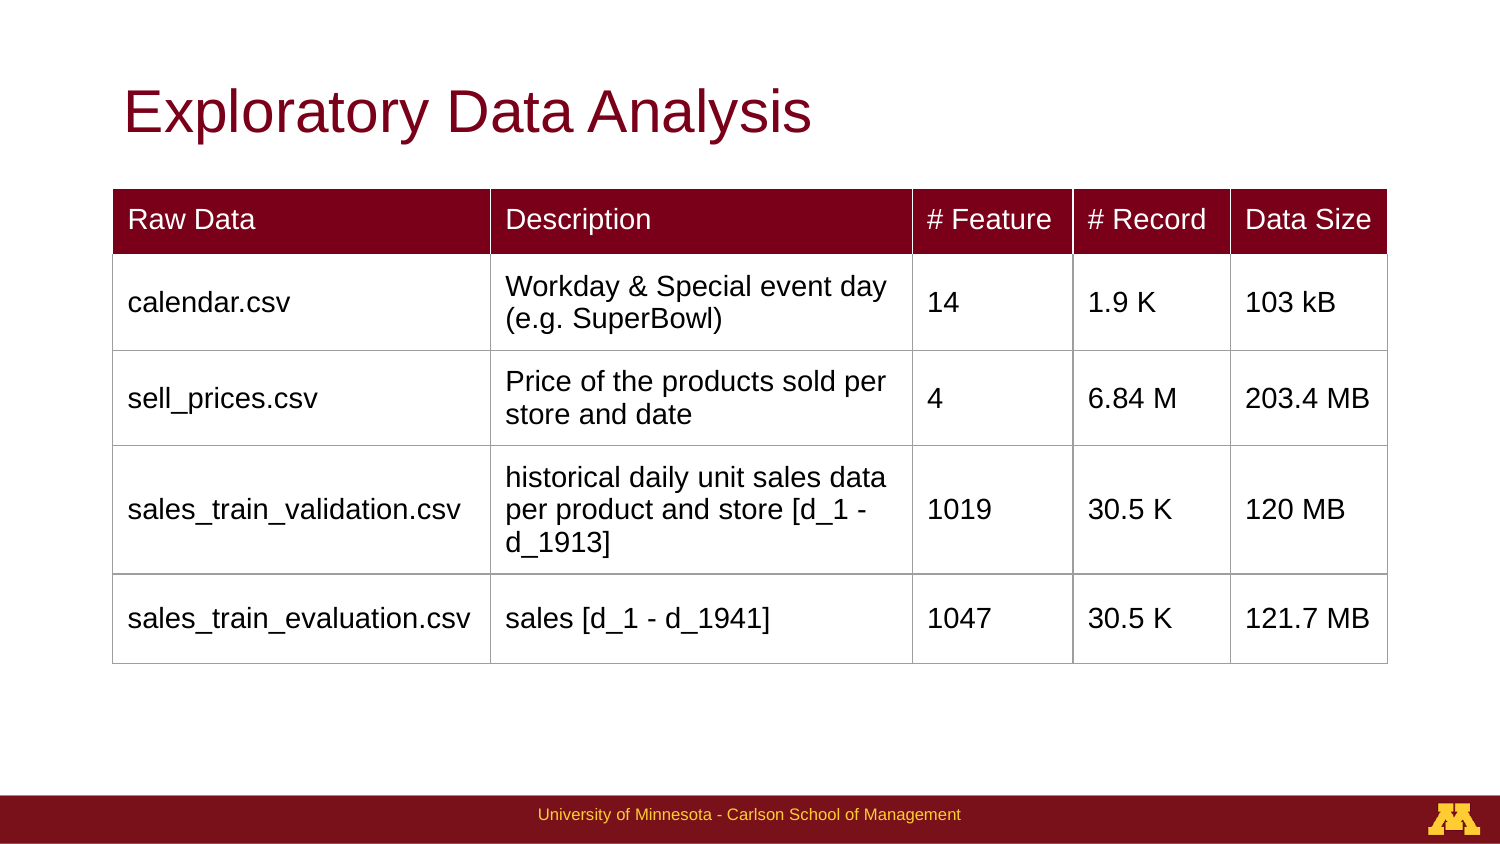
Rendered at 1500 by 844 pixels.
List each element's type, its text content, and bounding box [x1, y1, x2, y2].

table_cell 103 kB [1231, 255, 1387, 350]
table_header # Record [1074, 189, 1230, 254]
table_header Data Size [1231, 189, 1387, 254]
table_cell Price of the products sold per store and date [491, 351, 912, 445]
table_cell sales [d_1 - d_1941] [491, 575, 912, 663]
table_cell 6.84 M [1074, 351, 1230, 445]
text_box University of Minnesota - Carlson School of Management [0, 794, 1500, 835]
table_cell 1.9 K [1074, 255, 1230, 350]
title Exploratory Data Analysis [112, 37, 1388, 179]
table_cell 1019 [913, 446, 1072, 573]
table_cell sales_train_validation.csv [113, 446, 490, 573]
table_cell Workday & Special event day (e.g. SuperBowl) [491, 255, 912, 350]
table_cell 121.7 MB [1231, 575, 1387, 663]
table_cell 30.5 K [1074, 446, 1230, 573]
table_cell 14 [913, 255, 1072, 350]
table_cell 4 [913, 351, 1072, 445]
table_header Description [491, 189, 912, 254]
table_cell sales_train_evaluation.csv [113, 575, 490, 663]
table_header Raw Data [113, 189, 490, 254]
table_cell sell_prices.csv [113, 351, 490, 445]
table_cell 120 MB [1231, 446, 1387, 573]
table_header # Feature [913, 189, 1072, 254]
table_cell 30.5 K [1074, 575, 1230, 663]
table_cell 1047 [913, 575, 1072, 663]
table_cell calendar.csv [113, 255, 490, 350]
table_cell 203.4 MB [1231, 351, 1387, 445]
table_cell historical daily unit sales data per product and store [d_1 - d_1913] [491, 446, 912, 573]
picture [0, 835, 1500, 844]
